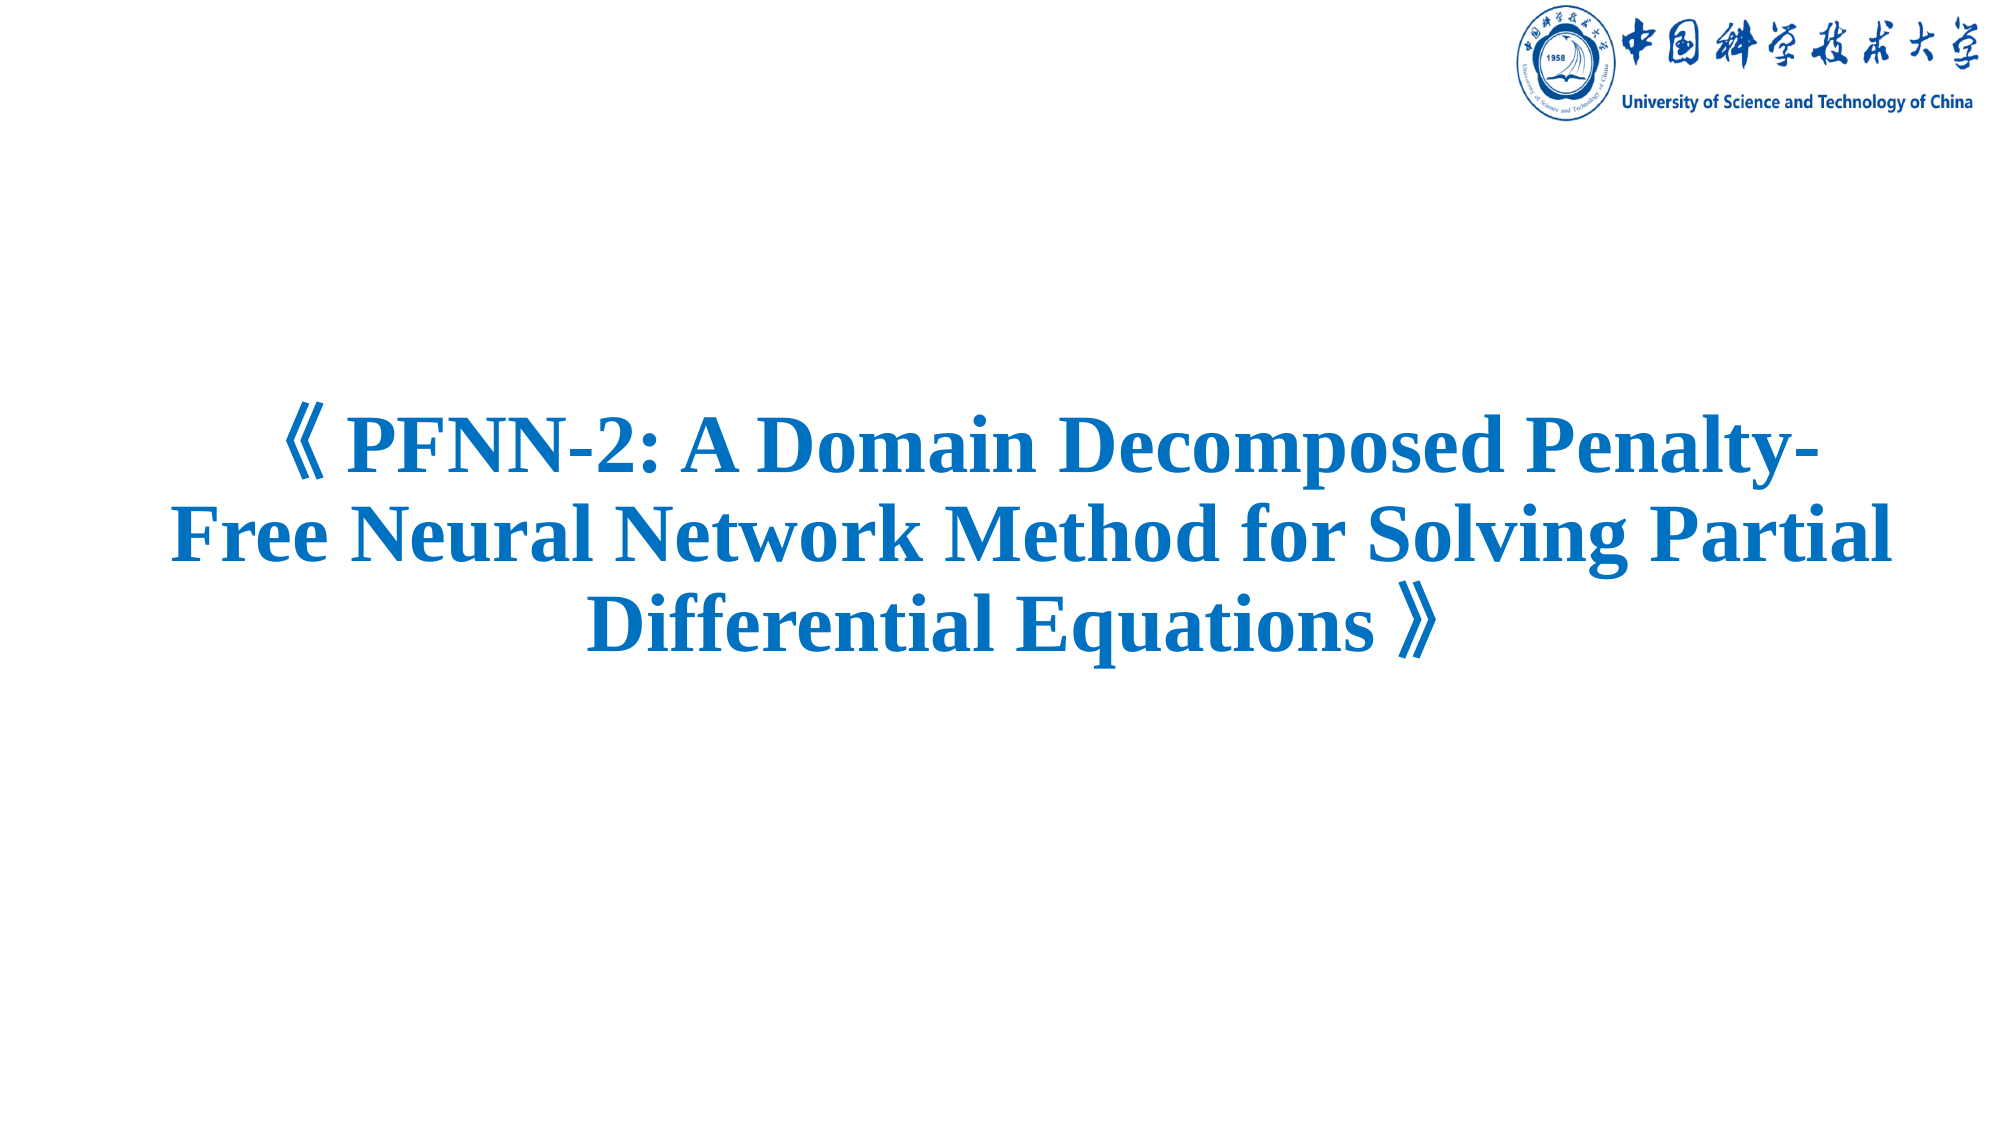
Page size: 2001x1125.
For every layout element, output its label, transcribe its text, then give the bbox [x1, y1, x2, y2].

title 《PFNN-2: A Domain Decomposed Penalty-Free Neural Network Method for Solving Partial Differential Equations》 [153, 334, 1913, 677]
picture [1516, 0, 1987, 123]
